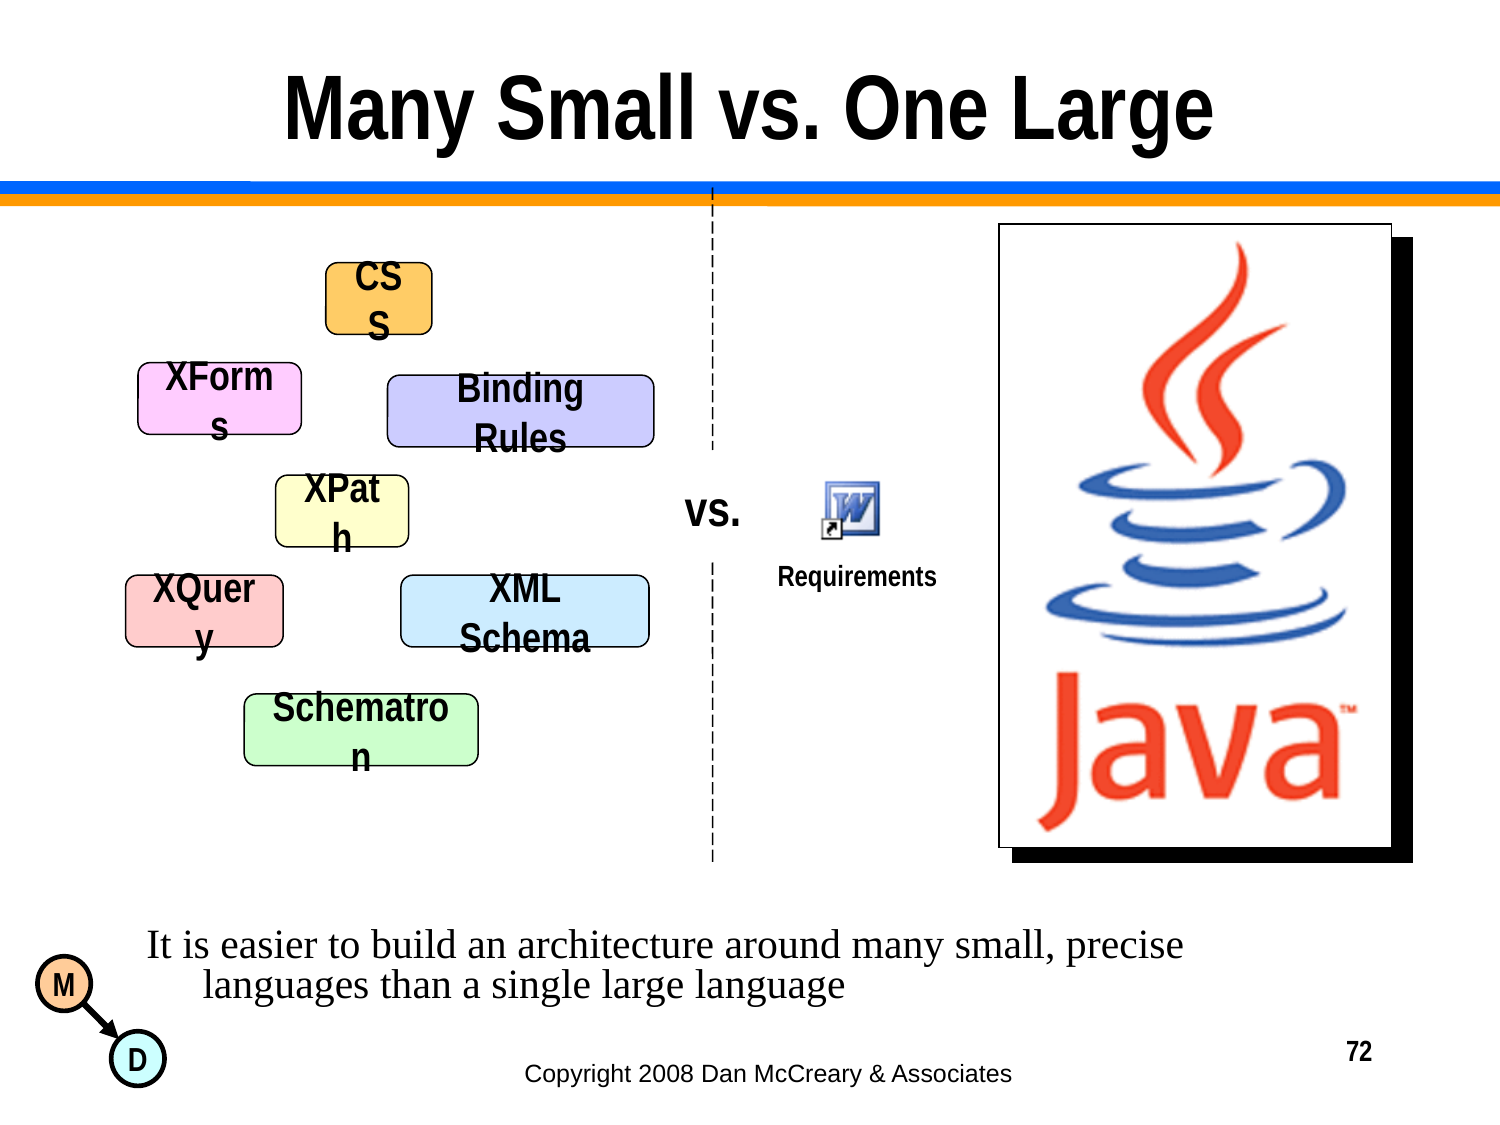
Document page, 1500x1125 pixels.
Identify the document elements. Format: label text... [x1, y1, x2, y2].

title Many Small vs. One Large [112, 18, 1388, 188]
text_box XQuery [125, 575, 284, 647]
list It is easier to build an architecture around many small, precise languages than a single large language [131, 918, 1332, 1049]
slide_number [112, 1025, 425, 1100]
text_box XML Schema [400, 575, 650, 647]
text_box vs. [669, 468, 757, 544]
footer Copyright 2008 Dan McCreary & Associates [425, 1050, 1074, 1100]
text_box Schematron [244, 693, 479, 766]
slide_number 72 [1074, 1025, 1388, 1100]
text_box XPath [275, 475, 409, 547]
text_box CSS [325, 262, 432, 335]
text_box Binding Rules [387, 375, 654, 447]
text_box XForms [137, 362, 302, 435]
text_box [762, 224, 1413, 863]
